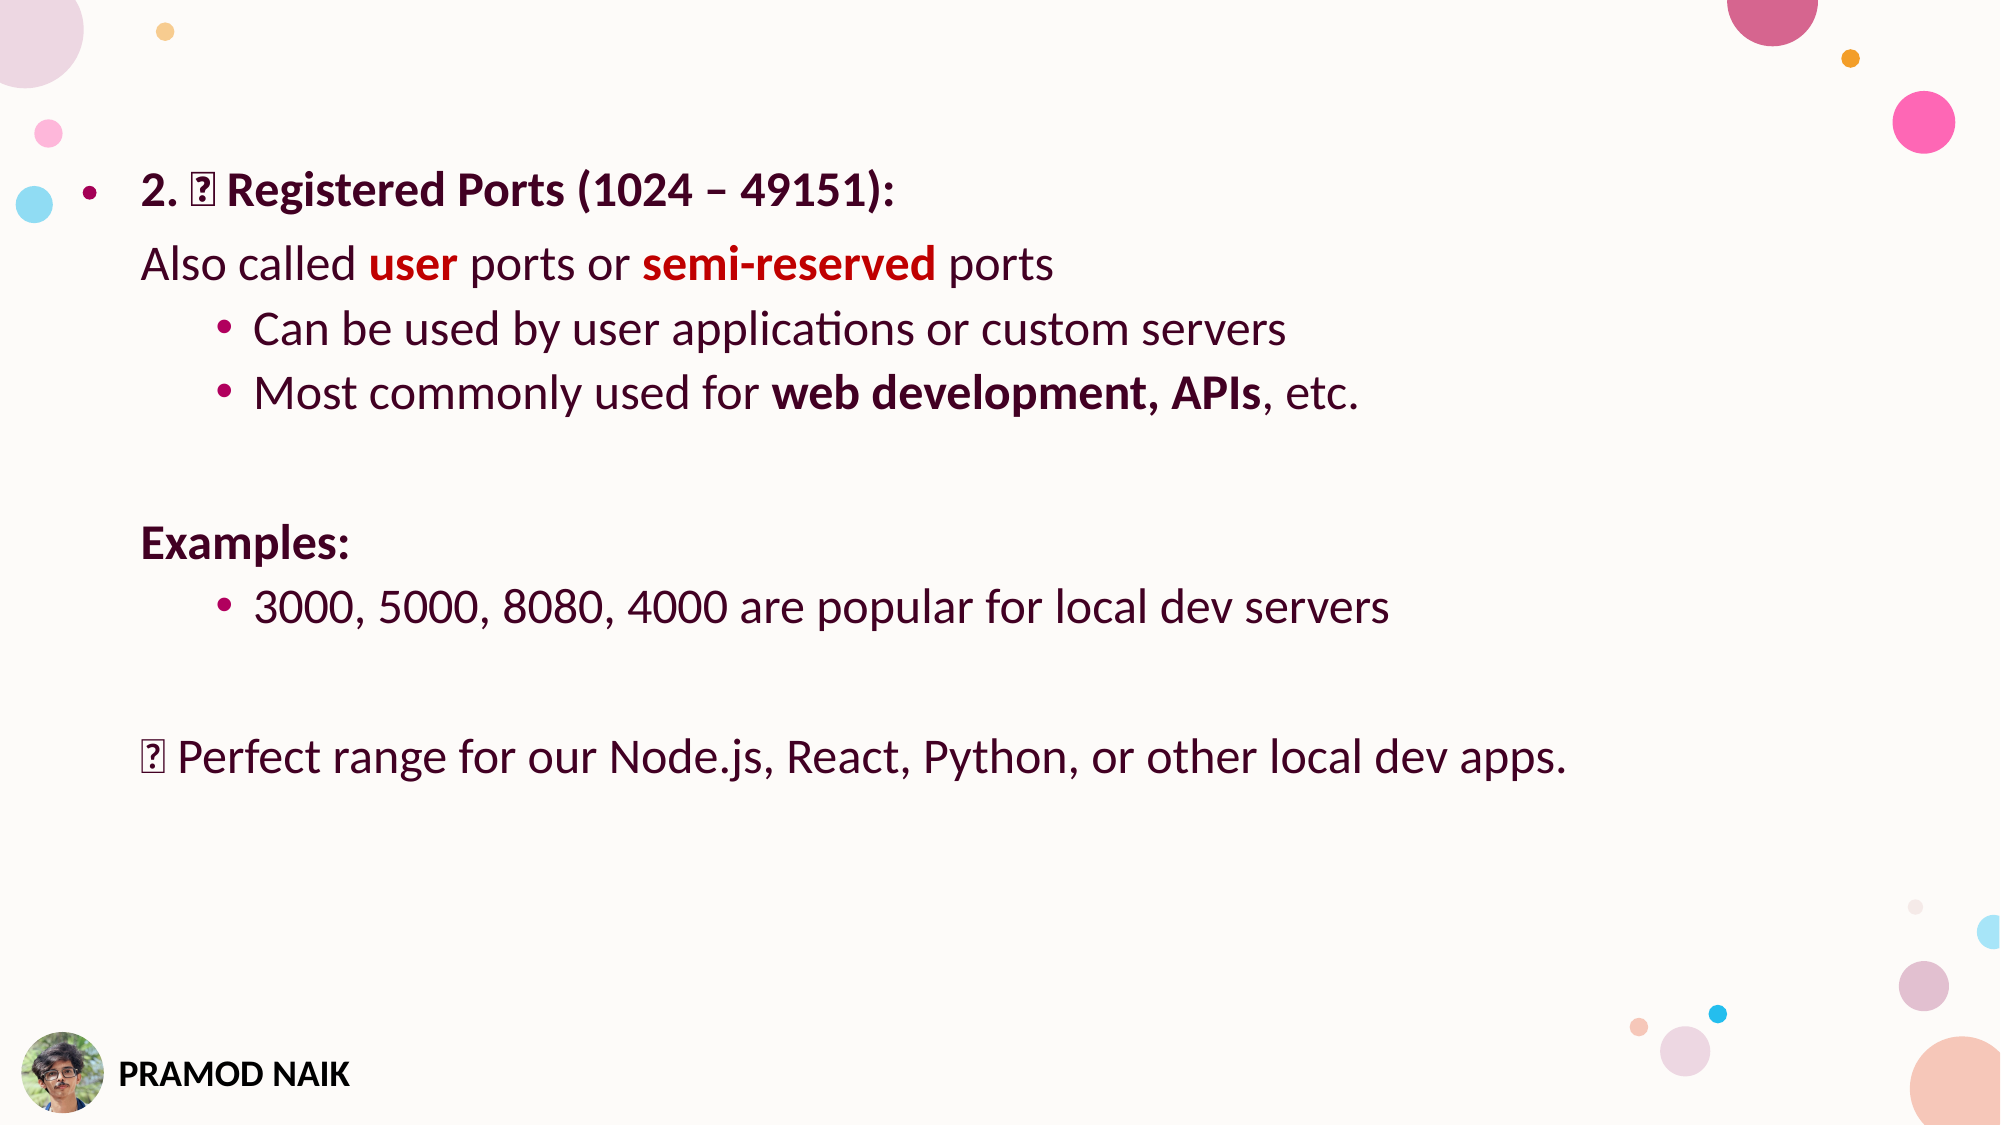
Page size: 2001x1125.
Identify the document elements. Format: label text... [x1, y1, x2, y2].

list 2. 🧰 Registered Ports (1024 – 49151): Also called user ports or semi-reserved ports Can be used by user applications or custom servers Most commonly used for web development, APIs, etc. Examples: 3000, 5000, 8080, 4000 are popular for local dev servers ✅ Perfect range for our Node.js, React, Python, or other local dev apps. [125, 155, 1875, 947]
picture [21, 1031, 104, 1114]
